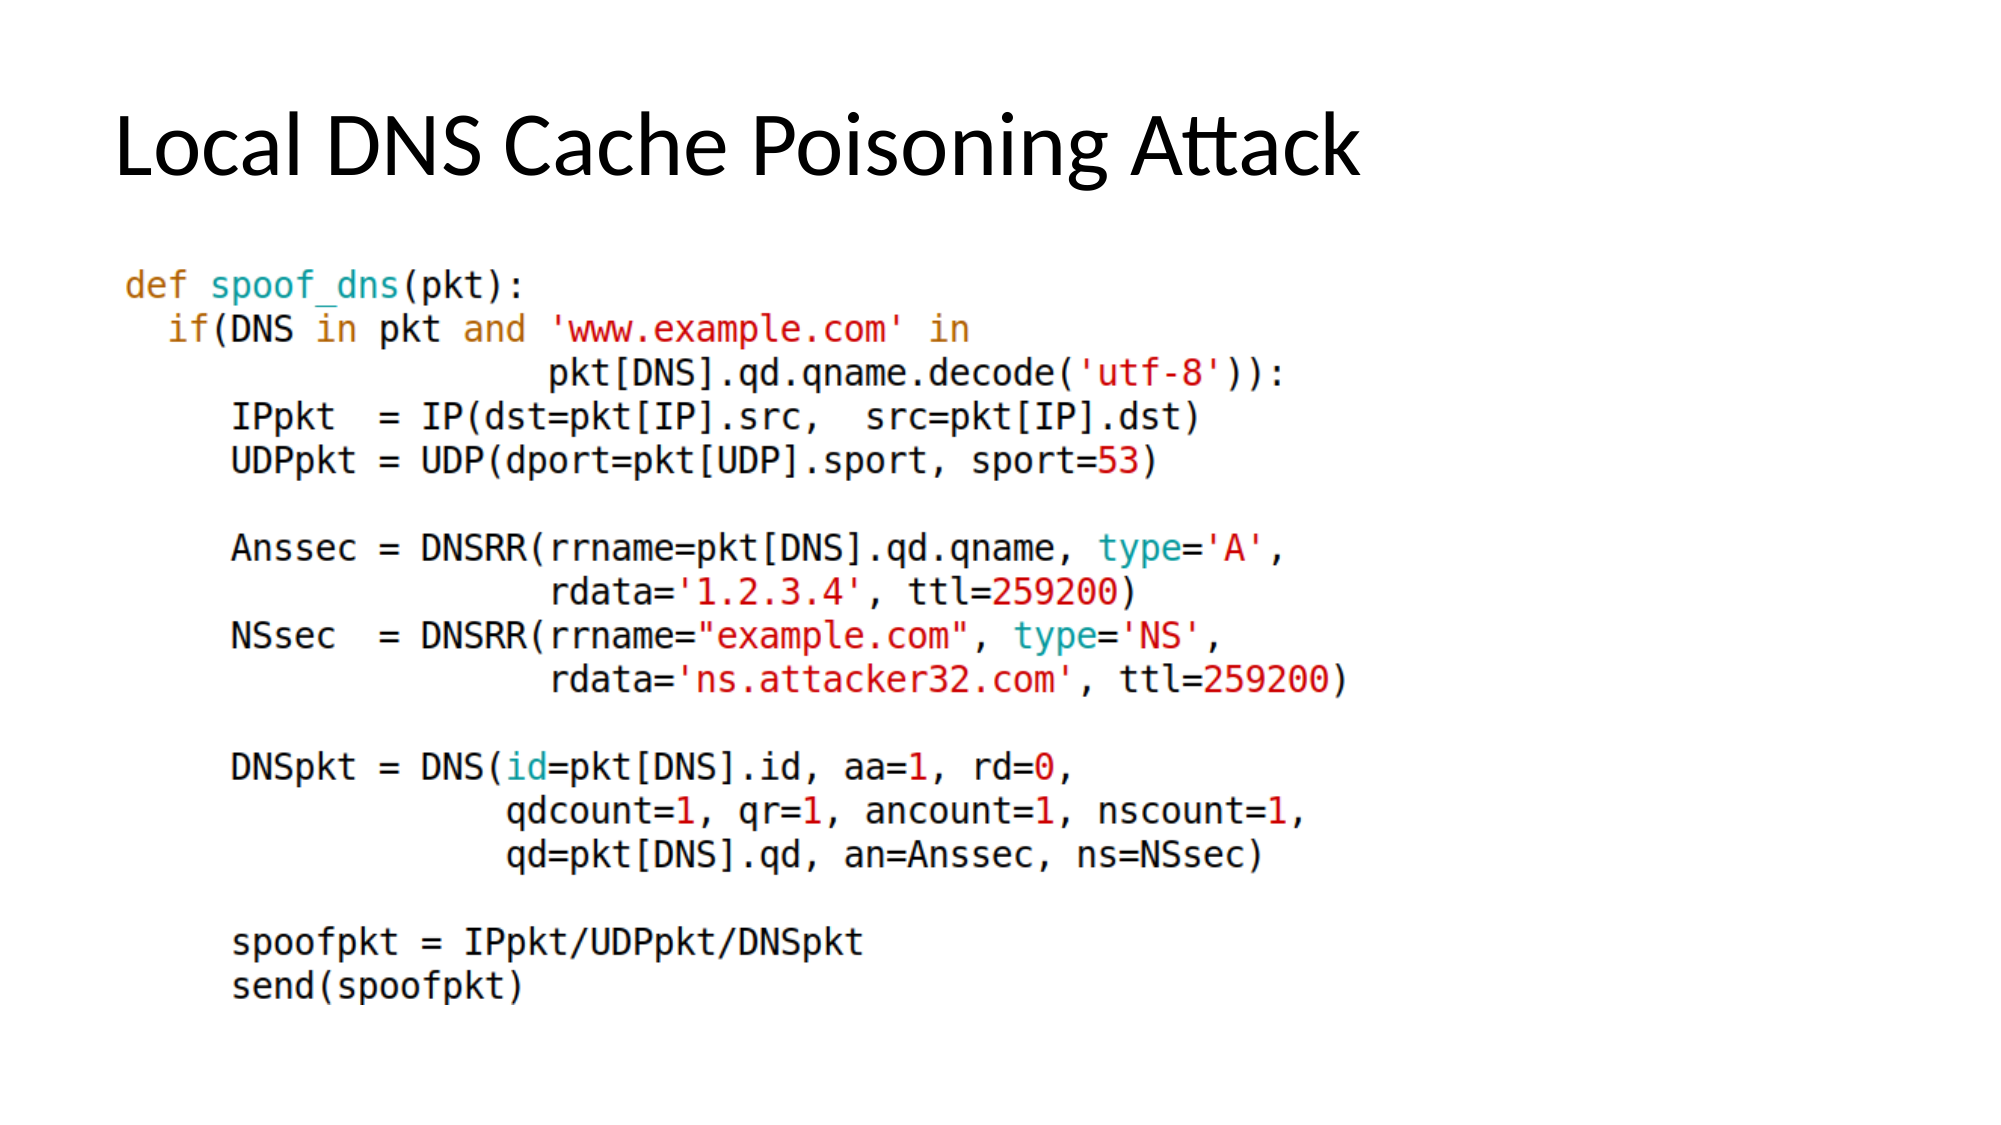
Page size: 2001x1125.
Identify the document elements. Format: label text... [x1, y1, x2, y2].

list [124, 262, 1372, 1006]
title Local DNS Cache Poisoning Attack [99, 45, 1900, 233]
